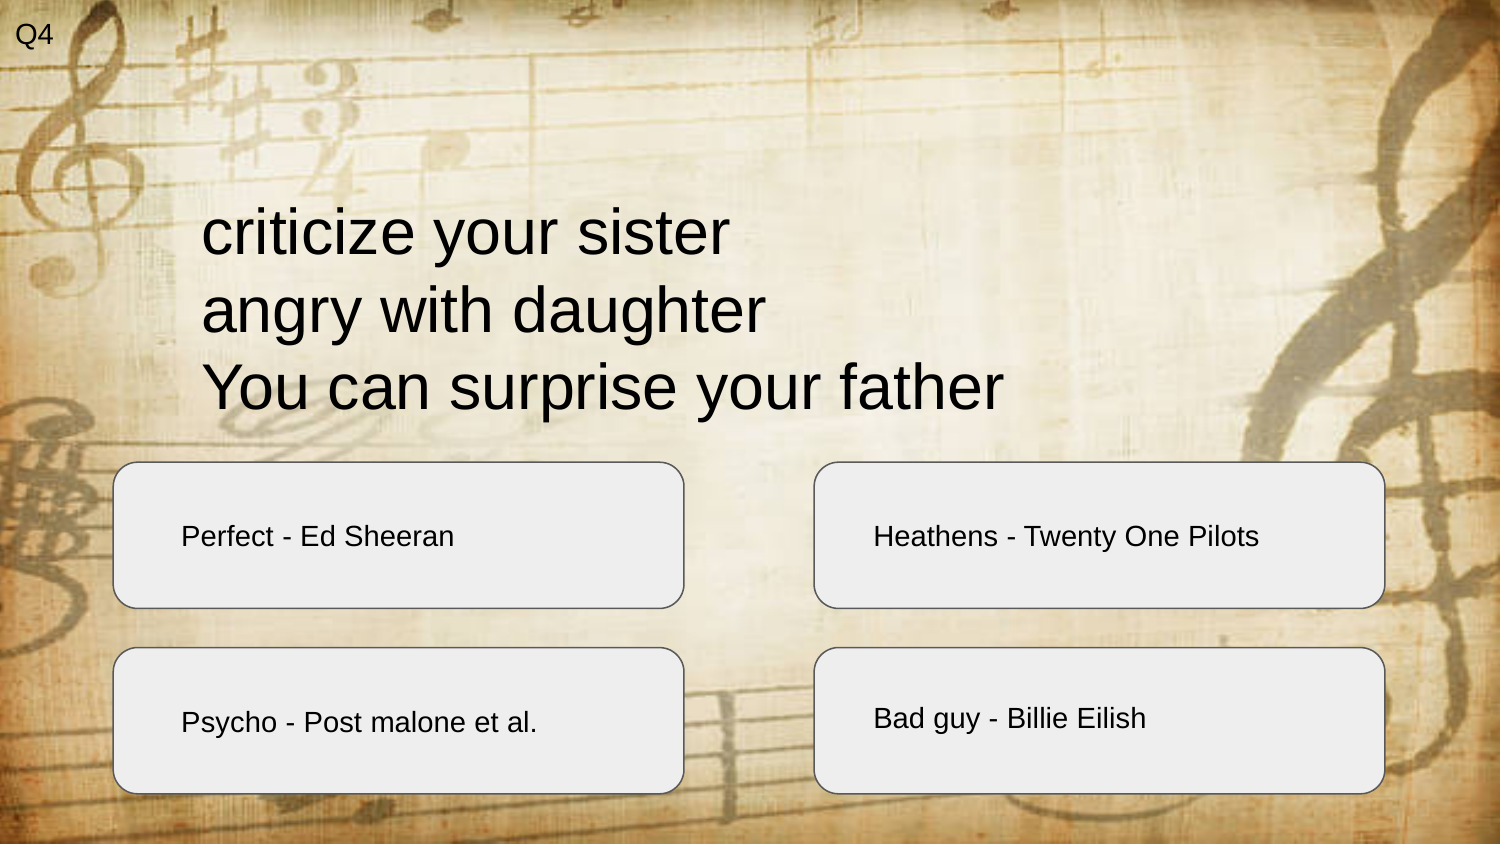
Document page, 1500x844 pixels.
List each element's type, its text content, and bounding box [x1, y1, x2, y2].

text_box [113, 647, 684, 794]
text_box Bad guy - Billie Eilish [858, 683, 1345, 749]
text_box Heathens - Twenty One Pilots [858, 502, 1324, 568]
text_box [814, 462, 1385, 609]
text_box [113, 462, 684, 609]
text_box Q4 [0, 0, 85, 65]
text_box Psycho - Post malone et al. [166, 687, 570, 753]
text_box [814, 647, 1385, 794]
picture [0, 0, 1500, 844]
text_box Perfect - Ed Sheeran [166, 502, 631, 568]
text_box criticize your sister angry with daughter You can surprise your father [186, 175, 1359, 788]
